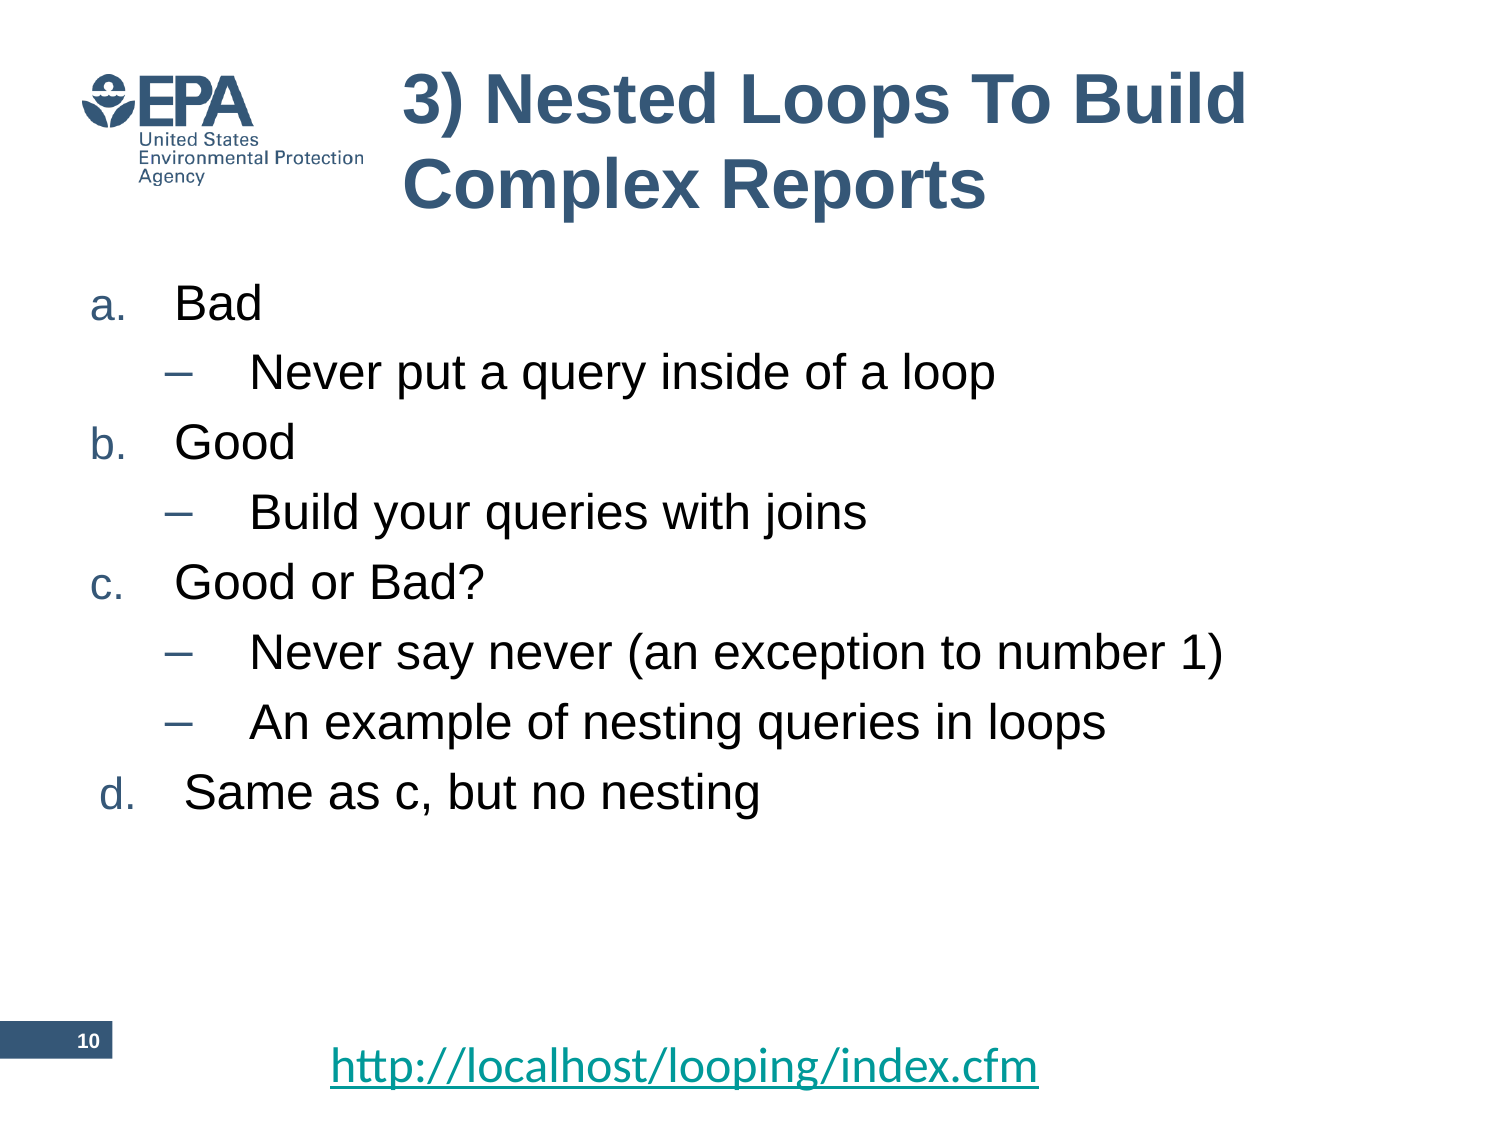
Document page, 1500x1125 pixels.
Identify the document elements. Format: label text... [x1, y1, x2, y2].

list Bad Never put a query inside of a loop Good Build your queries with joins Good or Bad? Never say never (an exception to number 1) An example of nesting queries in loops Same as c, but no nesting [75, 262, 1425, 1005]
title 3) Nested Loops To Build Complex Reports [387, 45, 1425, 233]
picture [82, 74, 363, 186]
slide_number 9 [0, 1021, 100, 1059]
text_box http://localhost/looping/index.cfm [315, 1024, 1054, 1100]
